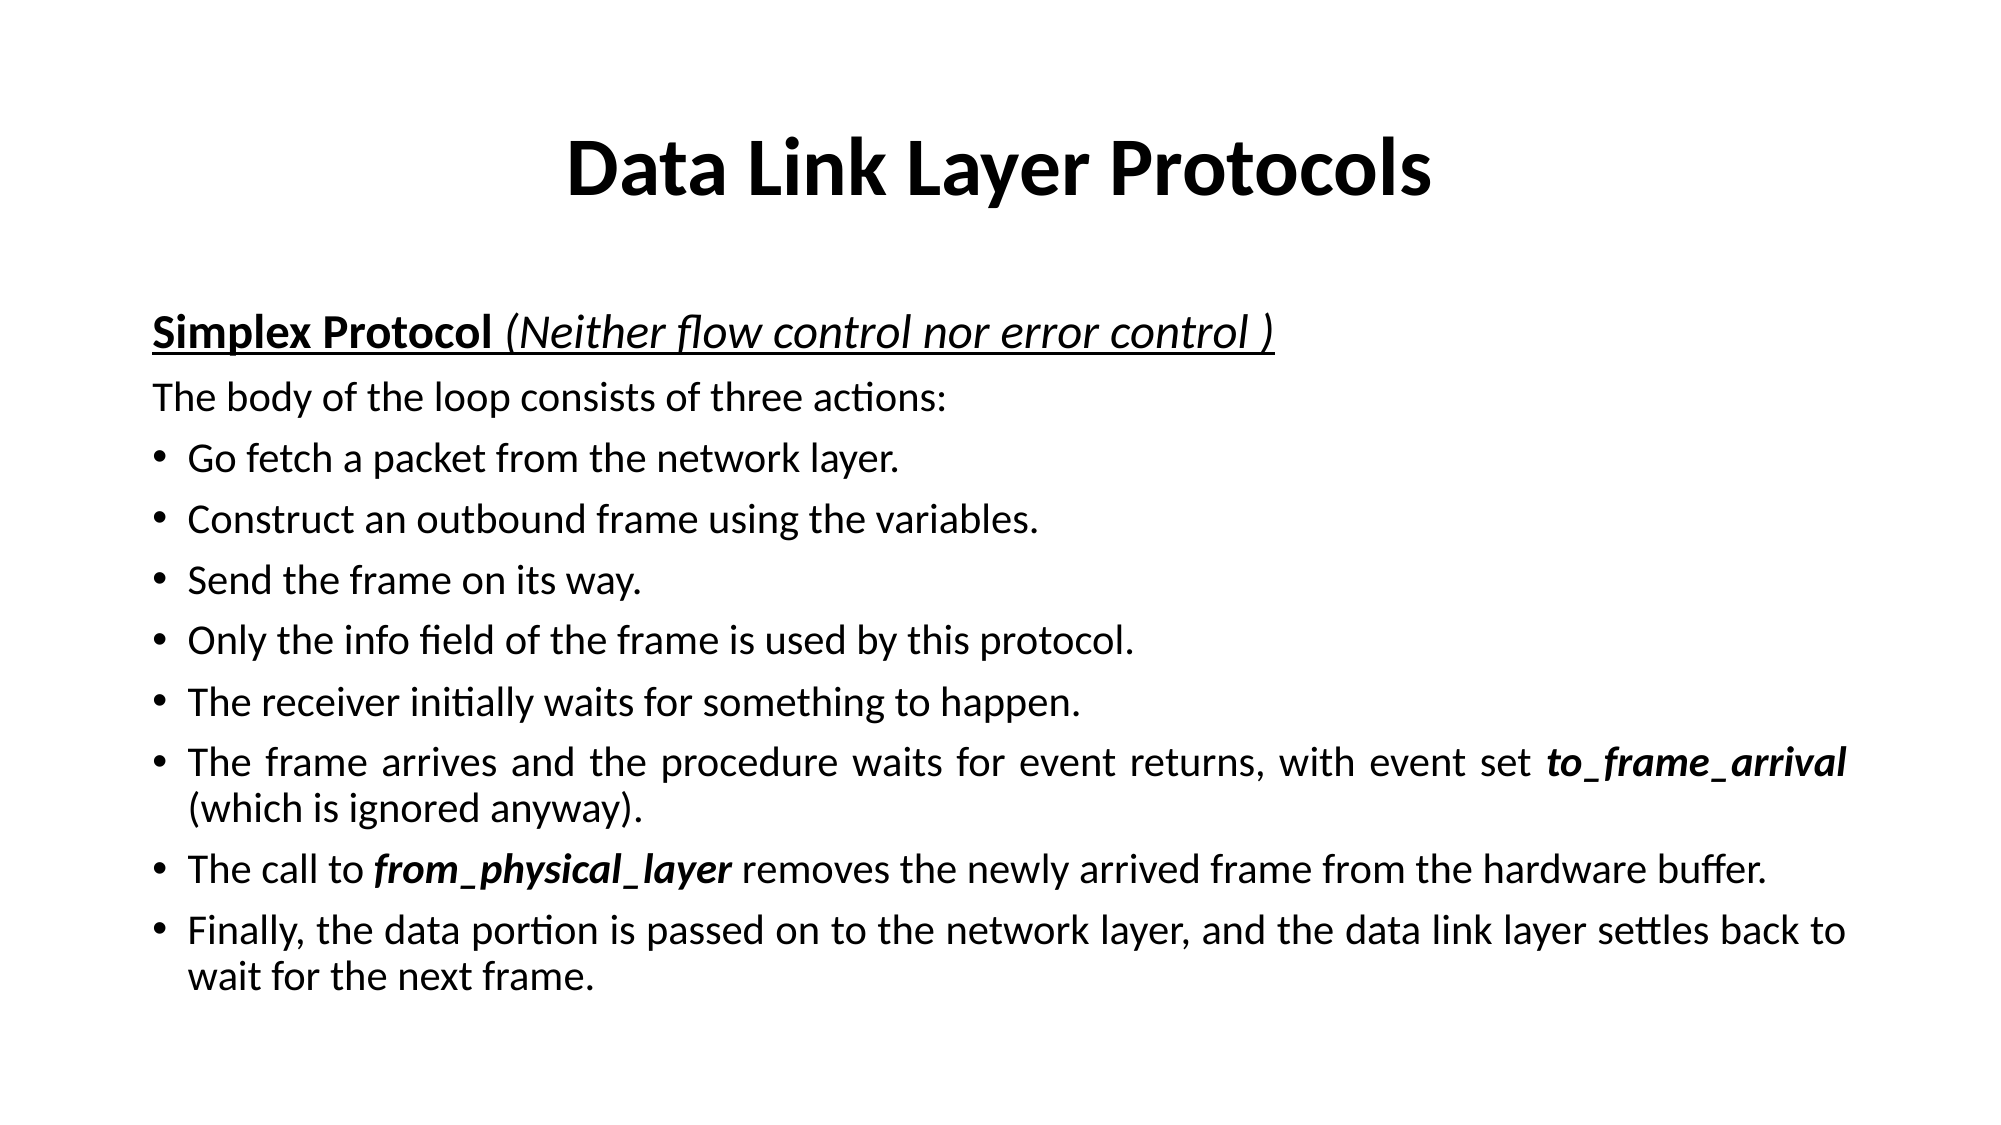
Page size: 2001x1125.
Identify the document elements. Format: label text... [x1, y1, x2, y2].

list Simplex Protocol (Neither flow control nor error control ) The body of the loop consists of three actions: Go fetch a packet from the network layer. Construct an outbound frame using the variables. Send the frame on its way. Only the info field of the frame is used by this protocol. The receiver initially waits for something to happen. The frame arrives and the procedure waits for event returns, with event set to_frame_arrival (which is ignored anyway). The call to from_physical_layer removes the newly arrived frame from the hardware buffer. Finally, the data portion is passed on to the network layer, and the data link layer settles back to wait for the next frame. [137, 299, 1863, 1014]
title Data Link Layer Protocols [137, 59, 1863, 278]
